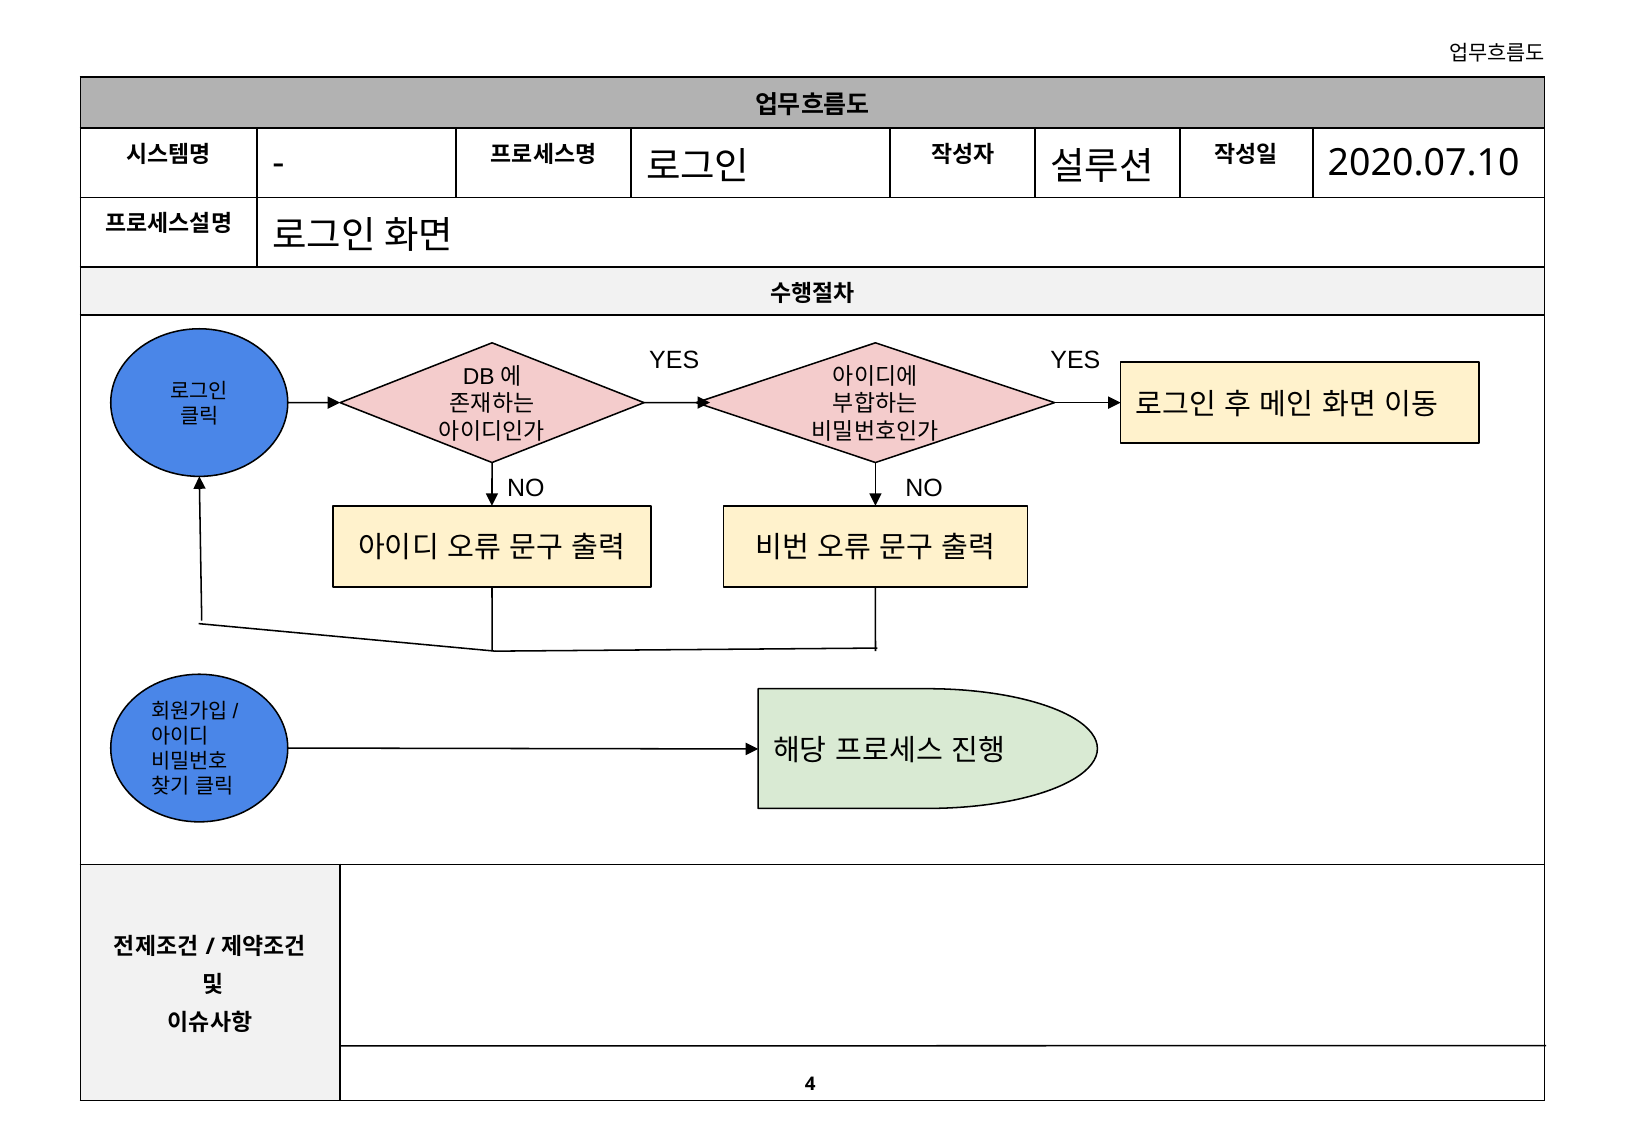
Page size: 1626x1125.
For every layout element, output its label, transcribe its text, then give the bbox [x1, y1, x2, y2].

text_box NO [491, 456, 590, 512]
text_box 로그인 후 메인 화면 이동 [1120, 362, 1479, 444]
table_cell 로그인 [632, 129, 889, 197]
table_cell 2020.07.10 [1314, 129, 1544, 197]
text_box DB에 존재하는 아이디인가 [341, 342, 643, 463]
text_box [198, 476, 202, 621]
table_cell - [258, 129, 455, 197]
table_cell 수행절차 [81, 268, 1544, 314]
table_cell 시스템명 [81, 129, 256, 197]
text_box 해당 프로세스 진행 [758, 688, 1098, 809]
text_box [494, 647, 878, 652]
table_cell 프로세스명 [457, 129, 630, 197]
text_box 아이디 오류 문구 출력 [332, 505, 652, 587]
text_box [198, 623, 496, 652]
table_cell 전제조건/제약조건 및 이슈사항 [81, 865, 339, 1100]
text_box 아이디에 부합하는 비밀번호인가 [705, 342, 1054, 463]
table_cell 작성일 [1181, 129, 1312, 197]
text_box 로그인 클릭 [110, 328, 288, 477]
text_box YES [1035, 328, 1176, 384]
table_header 업무흐름도 [81, 78, 1544, 127]
table_cell 프로세스설명 [81, 198, 256, 266]
text_box NO [890, 456, 989, 512]
table_cell 설루션 [1036, 129, 1179, 197]
table_cell 로그인 화면 [258, 198, 1544, 266]
table_cell [341, 865, 1544, 1100]
text_box 회원가입/ 아이디 비밀번호 찾기 클릭 [110, 674, 288, 822]
table_cell [81, 316, 1544, 864]
text_box 비번 오류 문구 출력 [723, 505, 1028, 587]
table_cell 작성자 [891, 129, 1034, 197]
text_box YES [634, 328, 775, 384]
